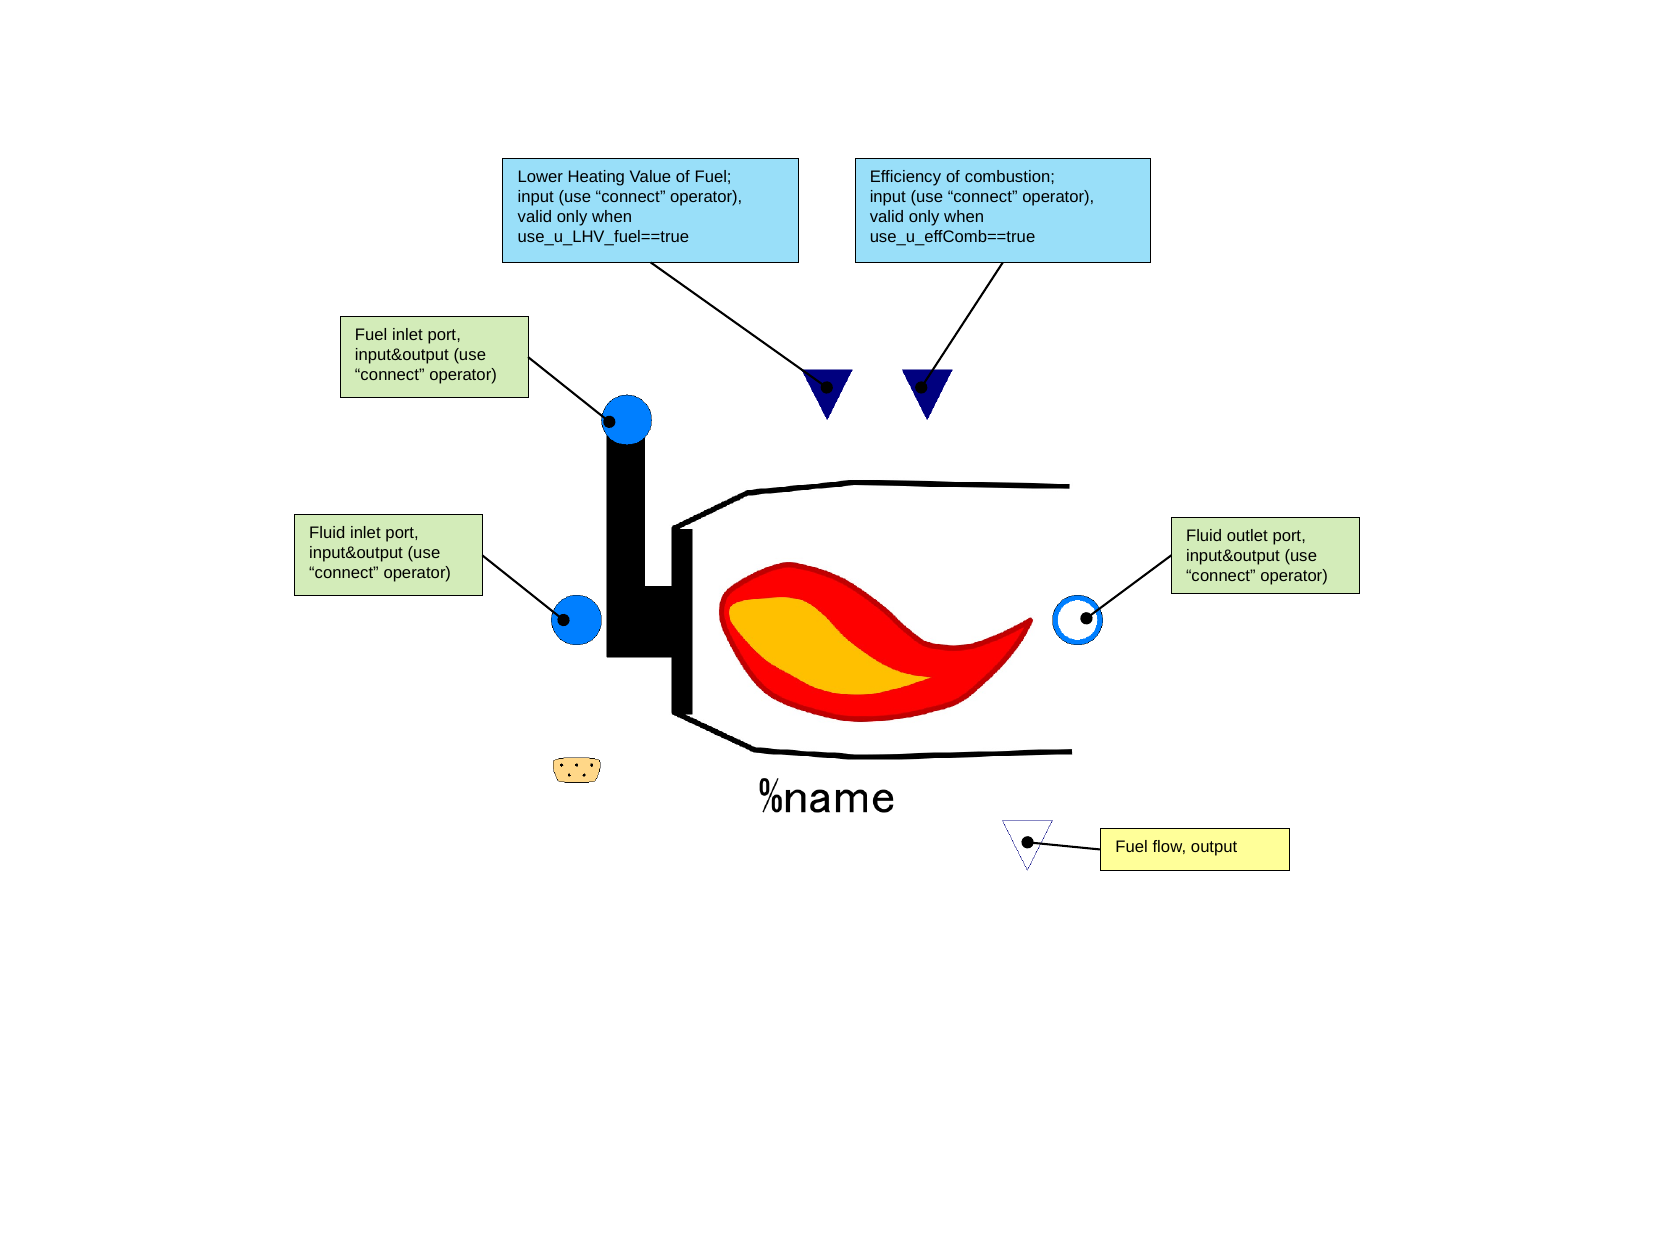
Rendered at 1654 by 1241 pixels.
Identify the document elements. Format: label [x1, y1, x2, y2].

text_box [294, 158, 1360, 884]
